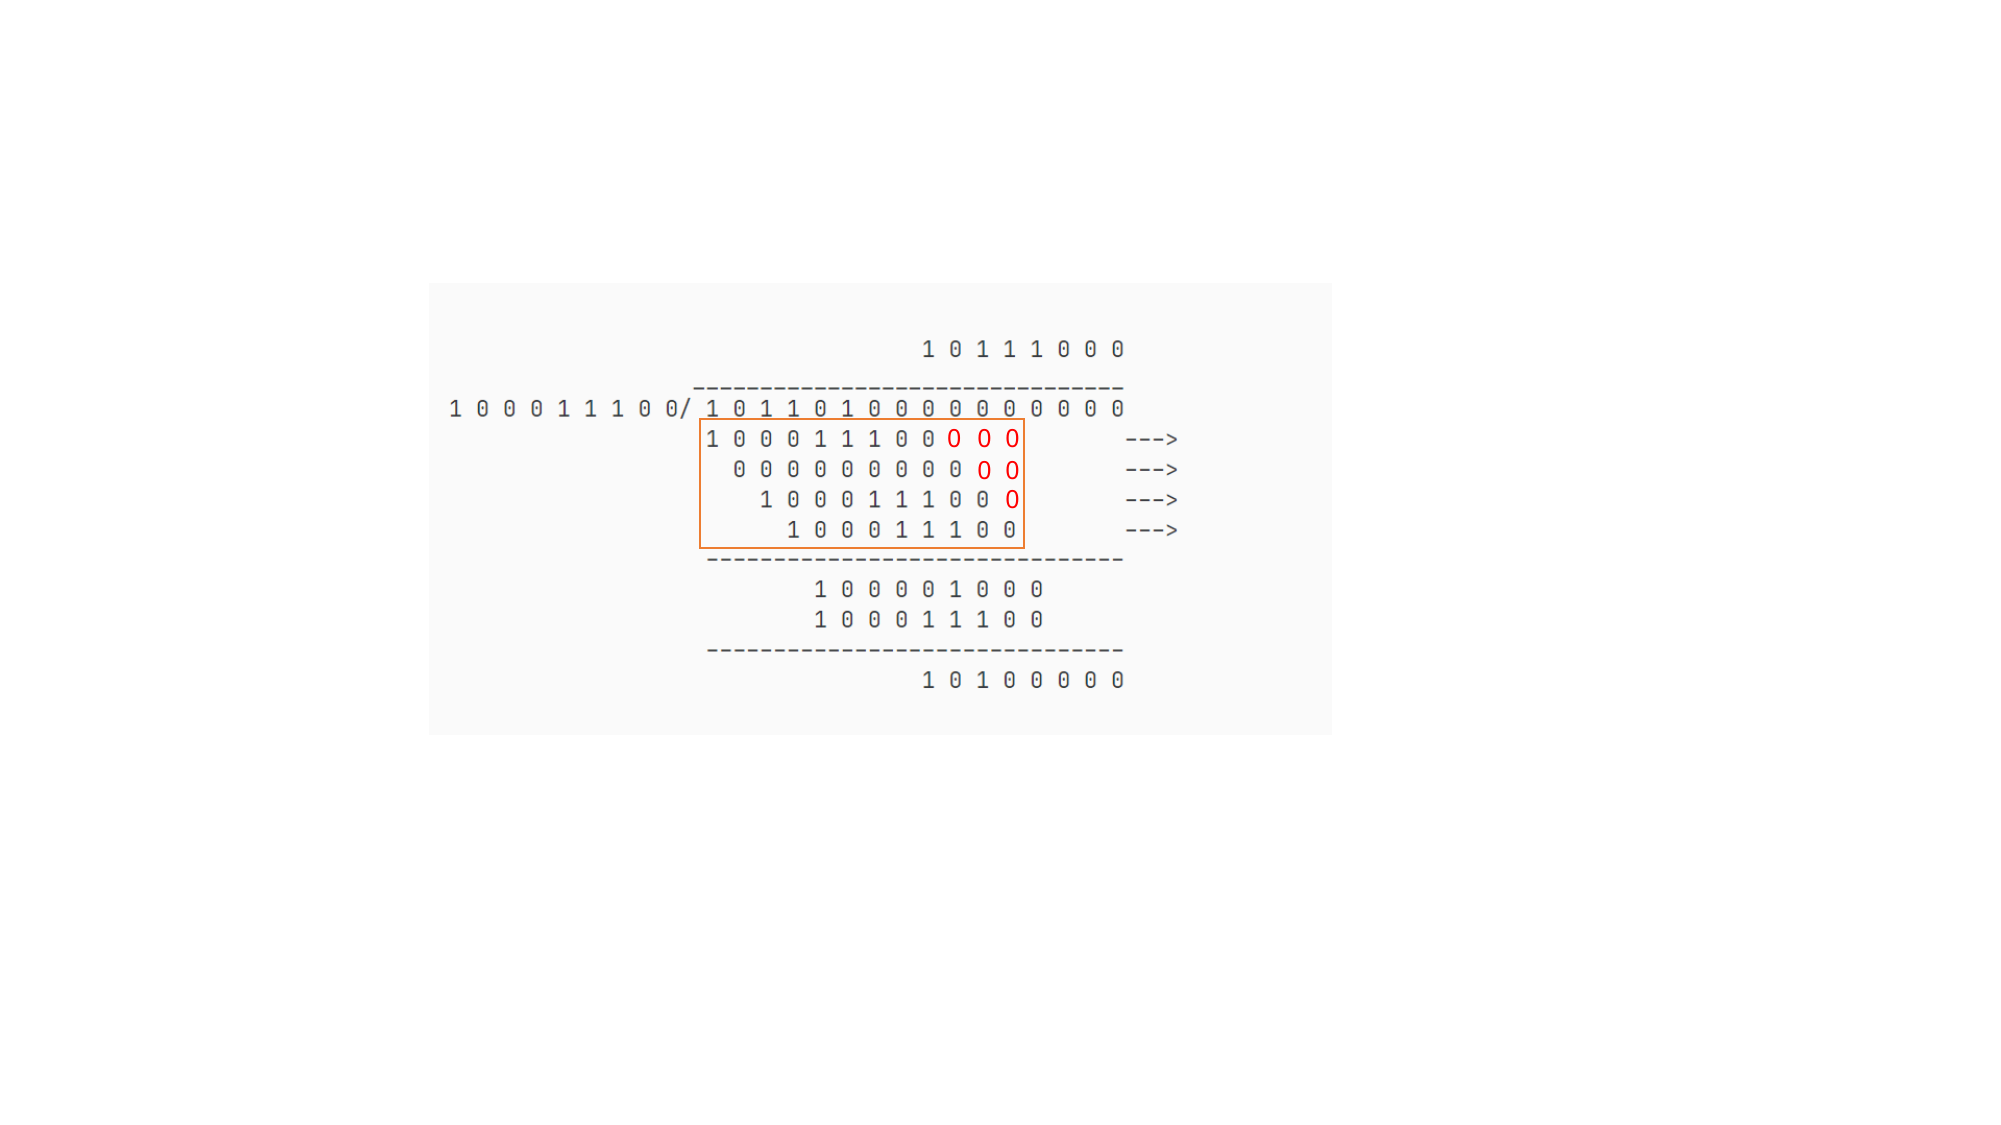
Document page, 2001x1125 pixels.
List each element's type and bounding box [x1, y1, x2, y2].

text_box [429, 283, 1332, 735]
